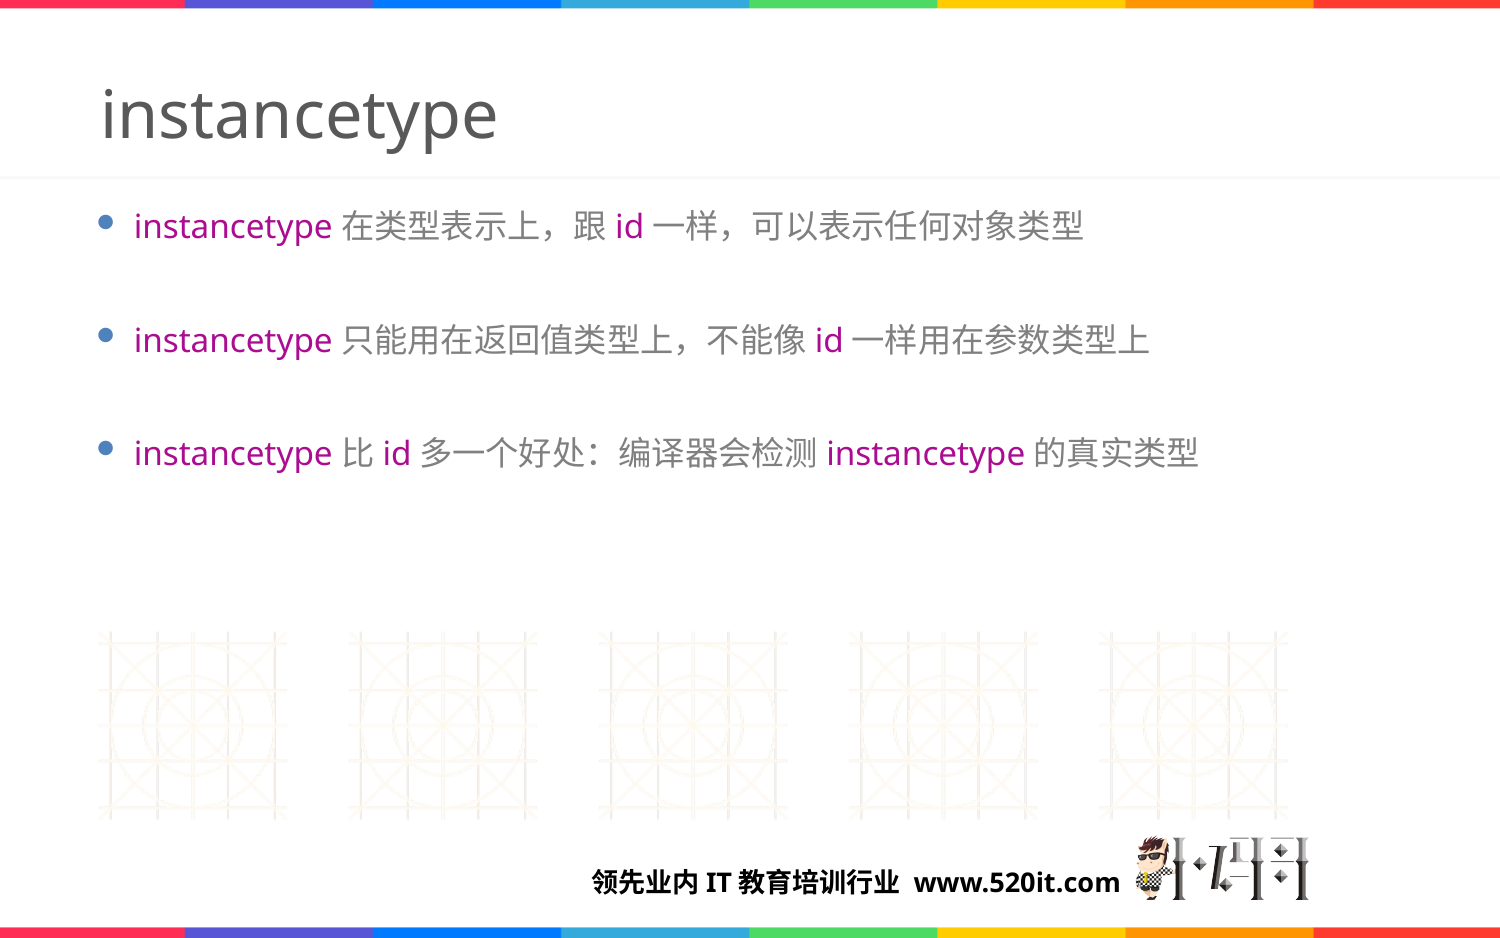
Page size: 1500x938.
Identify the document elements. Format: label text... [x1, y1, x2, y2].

picture [0, 180, 1500, 938]
picture [0, 0, 1500, 176]
title instancetype [85, 64, 1419, 178]
list instancetype在类型表示上，跟id一样，可以表示任何对象类型 instancetype只能用在返回值类型上，不能像id一样用在参数类型上 instancetype比id多一个好处：编译器会检测instancetype的真实类型 [81, 198, 1416, 838]
